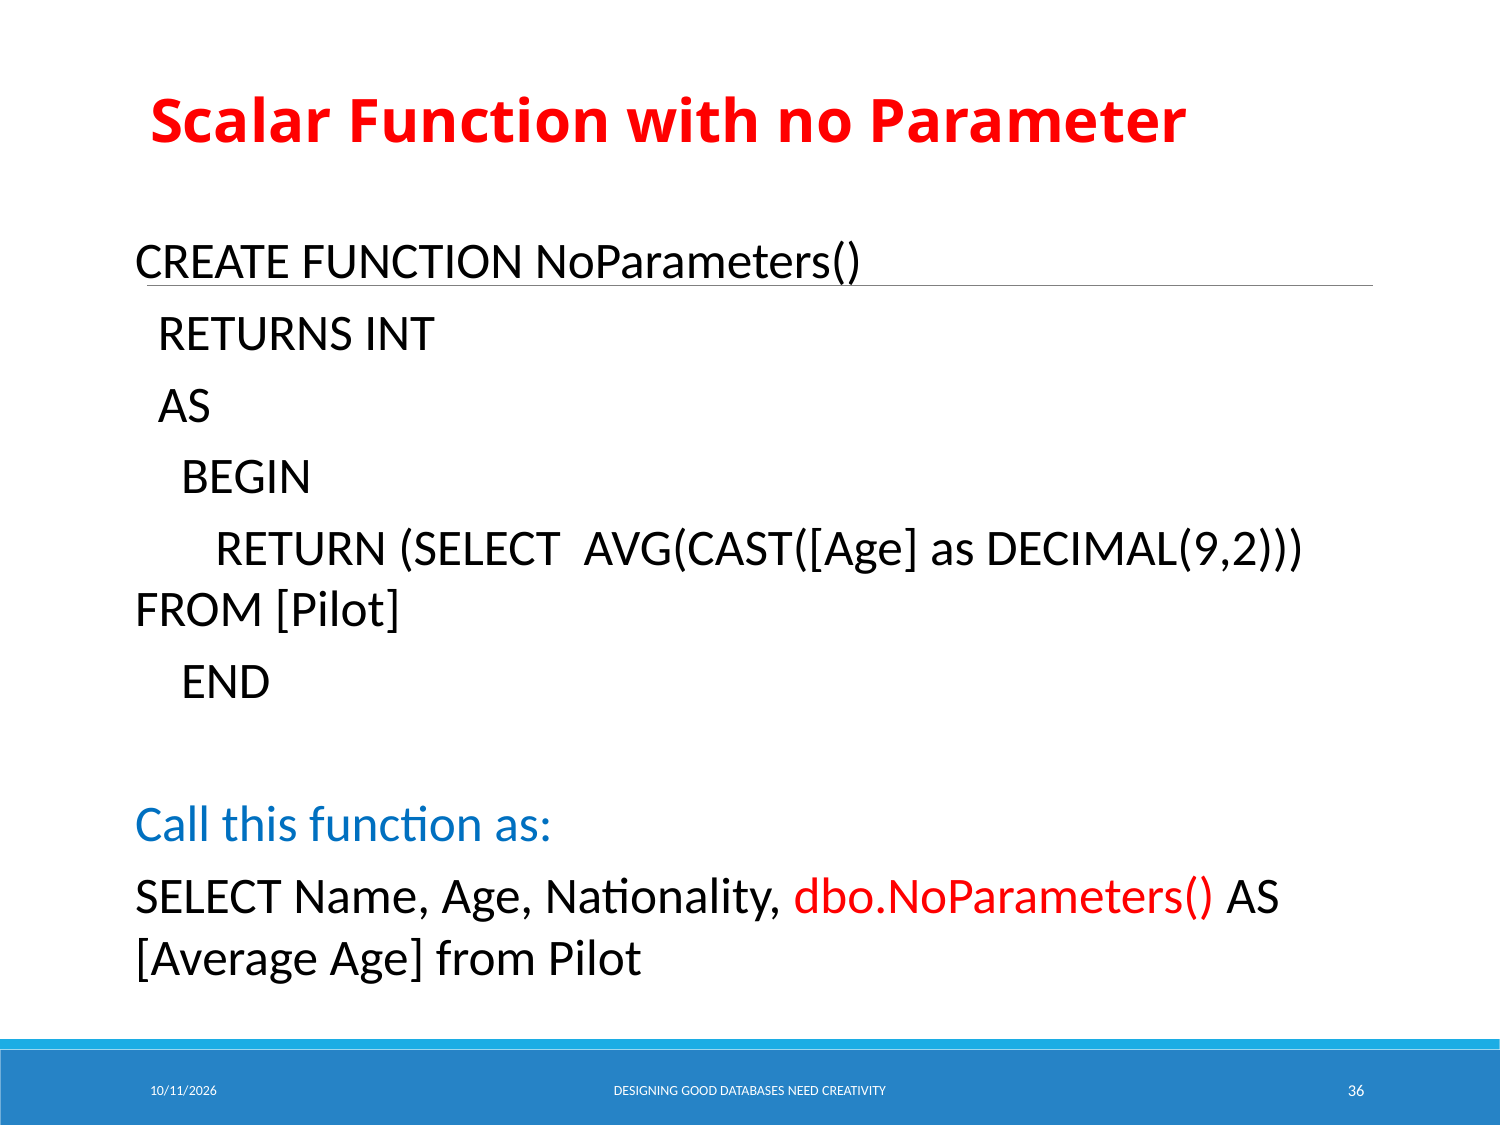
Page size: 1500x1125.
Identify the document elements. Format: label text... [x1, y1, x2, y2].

list CREATE FUNCTION NoParameters() RETURNS INT AS BEGIN RETURN (SELECT AVG(CAST([Age] as DECIMAL(9,2))) FROM [Pilot] END Call this function as: SELECT Name, Age, Nationality, dbo.NoParameters() AS [Average Age] from Pilot [135, 219, 1373, 1000]
footer Designing Good Databases need Creativity [453, 1059, 1047, 1120]
title Scalar Function with no Parameter [135, 47, 1373, 163]
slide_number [135, 1059, 440, 1120]
slide_number 36 [1218, 1059, 1380, 1120]
